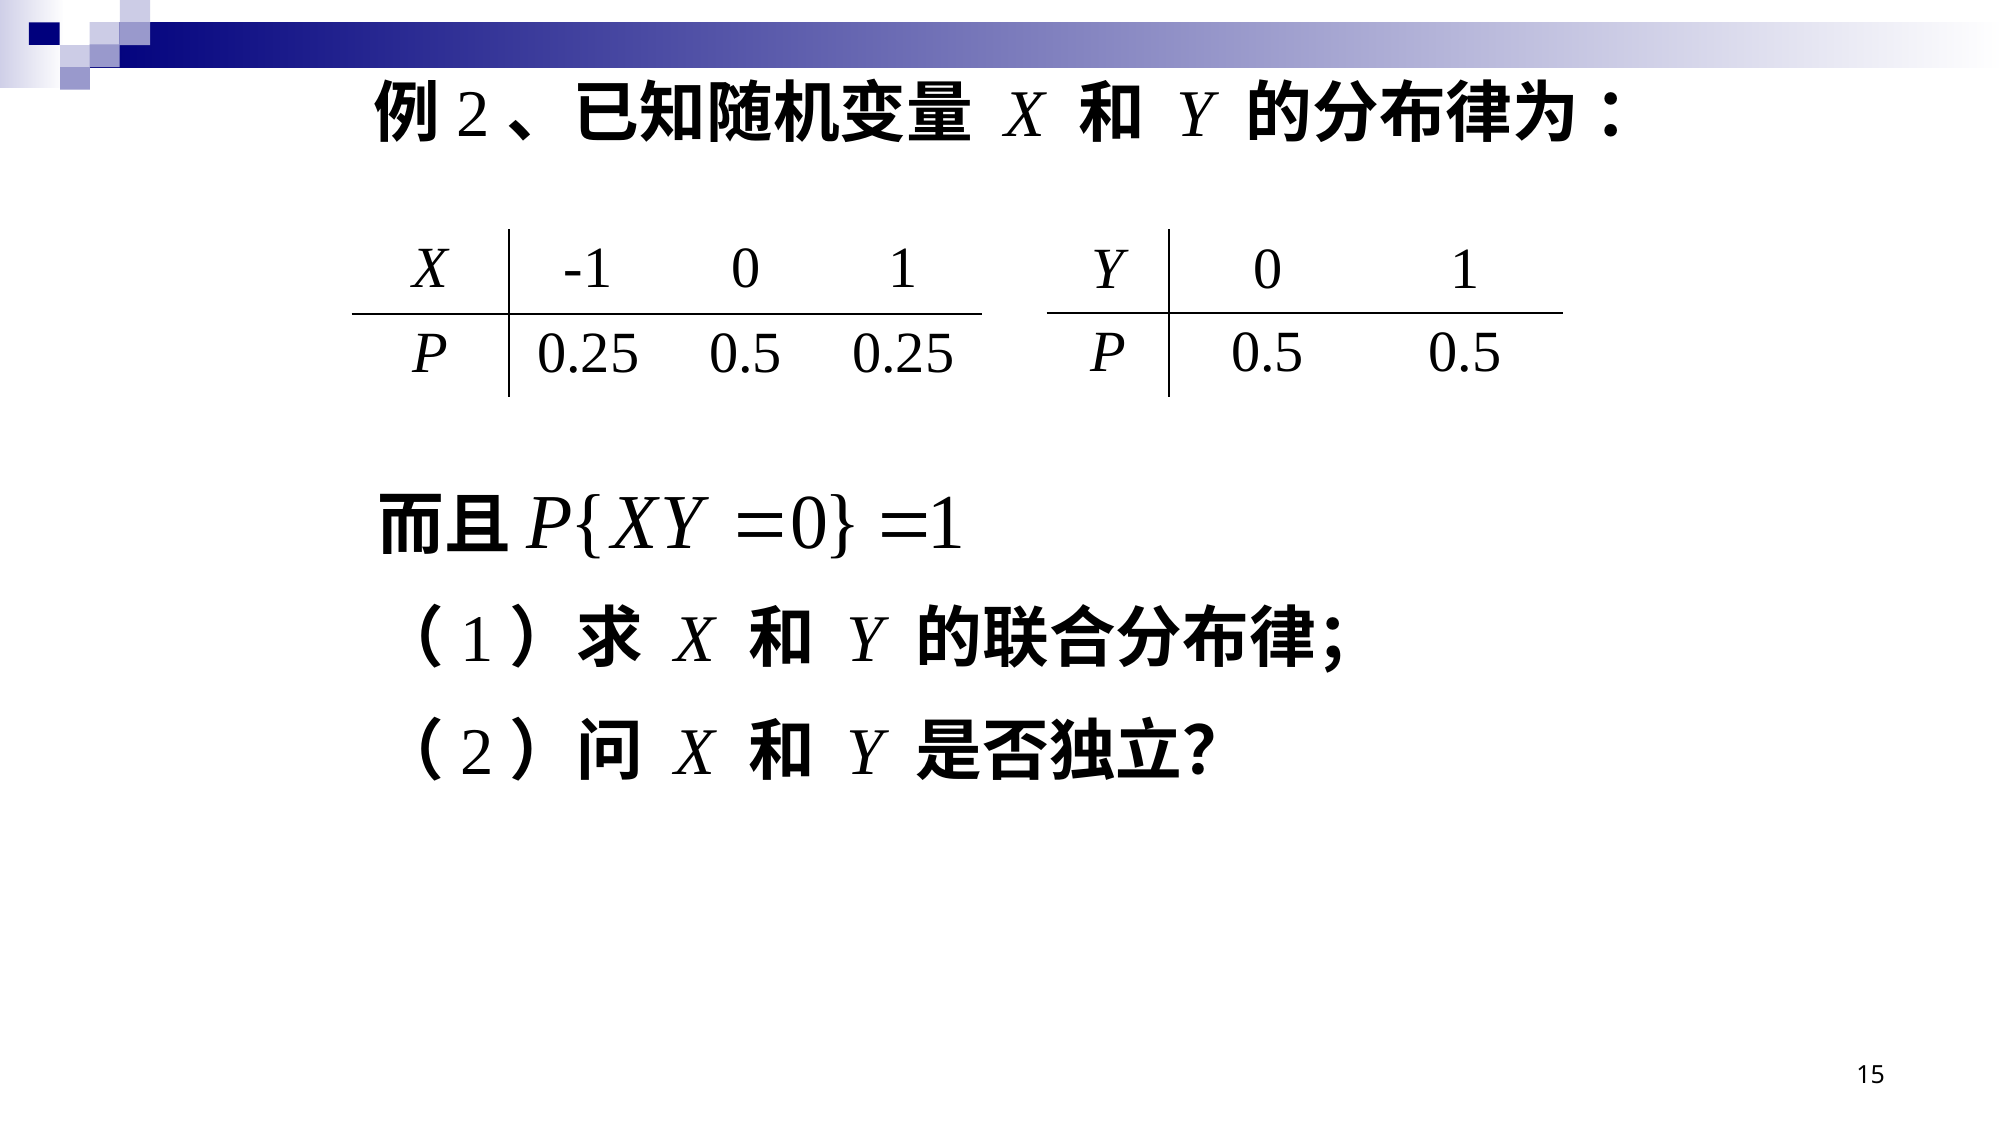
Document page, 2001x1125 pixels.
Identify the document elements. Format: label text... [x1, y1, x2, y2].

table_header 1 [1366, 229, 1563, 312]
table_cell 0.5 [667, 315, 824, 397]
table_cell 0.25 [824, 315, 982, 397]
table_cell 0.25 [510, 315, 667, 397]
slide_number 15 [1433, 1025, 1900, 1100]
table_header Y [1047, 229, 1168, 312]
table_cell P [352, 315, 508, 397]
table_header 1 [824, 229, 982, 313]
table_cell 0.5 [1170, 314, 1366, 397]
table_header 0 [1170, 229, 1366, 312]
text_box 例2、已知随机变量 X 和 Y 的分布律为 ： [360, 62, 1676, 157]
table_cell 0.5 [1366, 314, 1563, 397]
table_cell P [1047, 314, 1168, 397]
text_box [363, 474, 1435, 813]
table_header 0 [667, 229, 824, 313]
table_header X [352, 229, 508, 313]
table_header -1 [510, 229, 667, 313]
